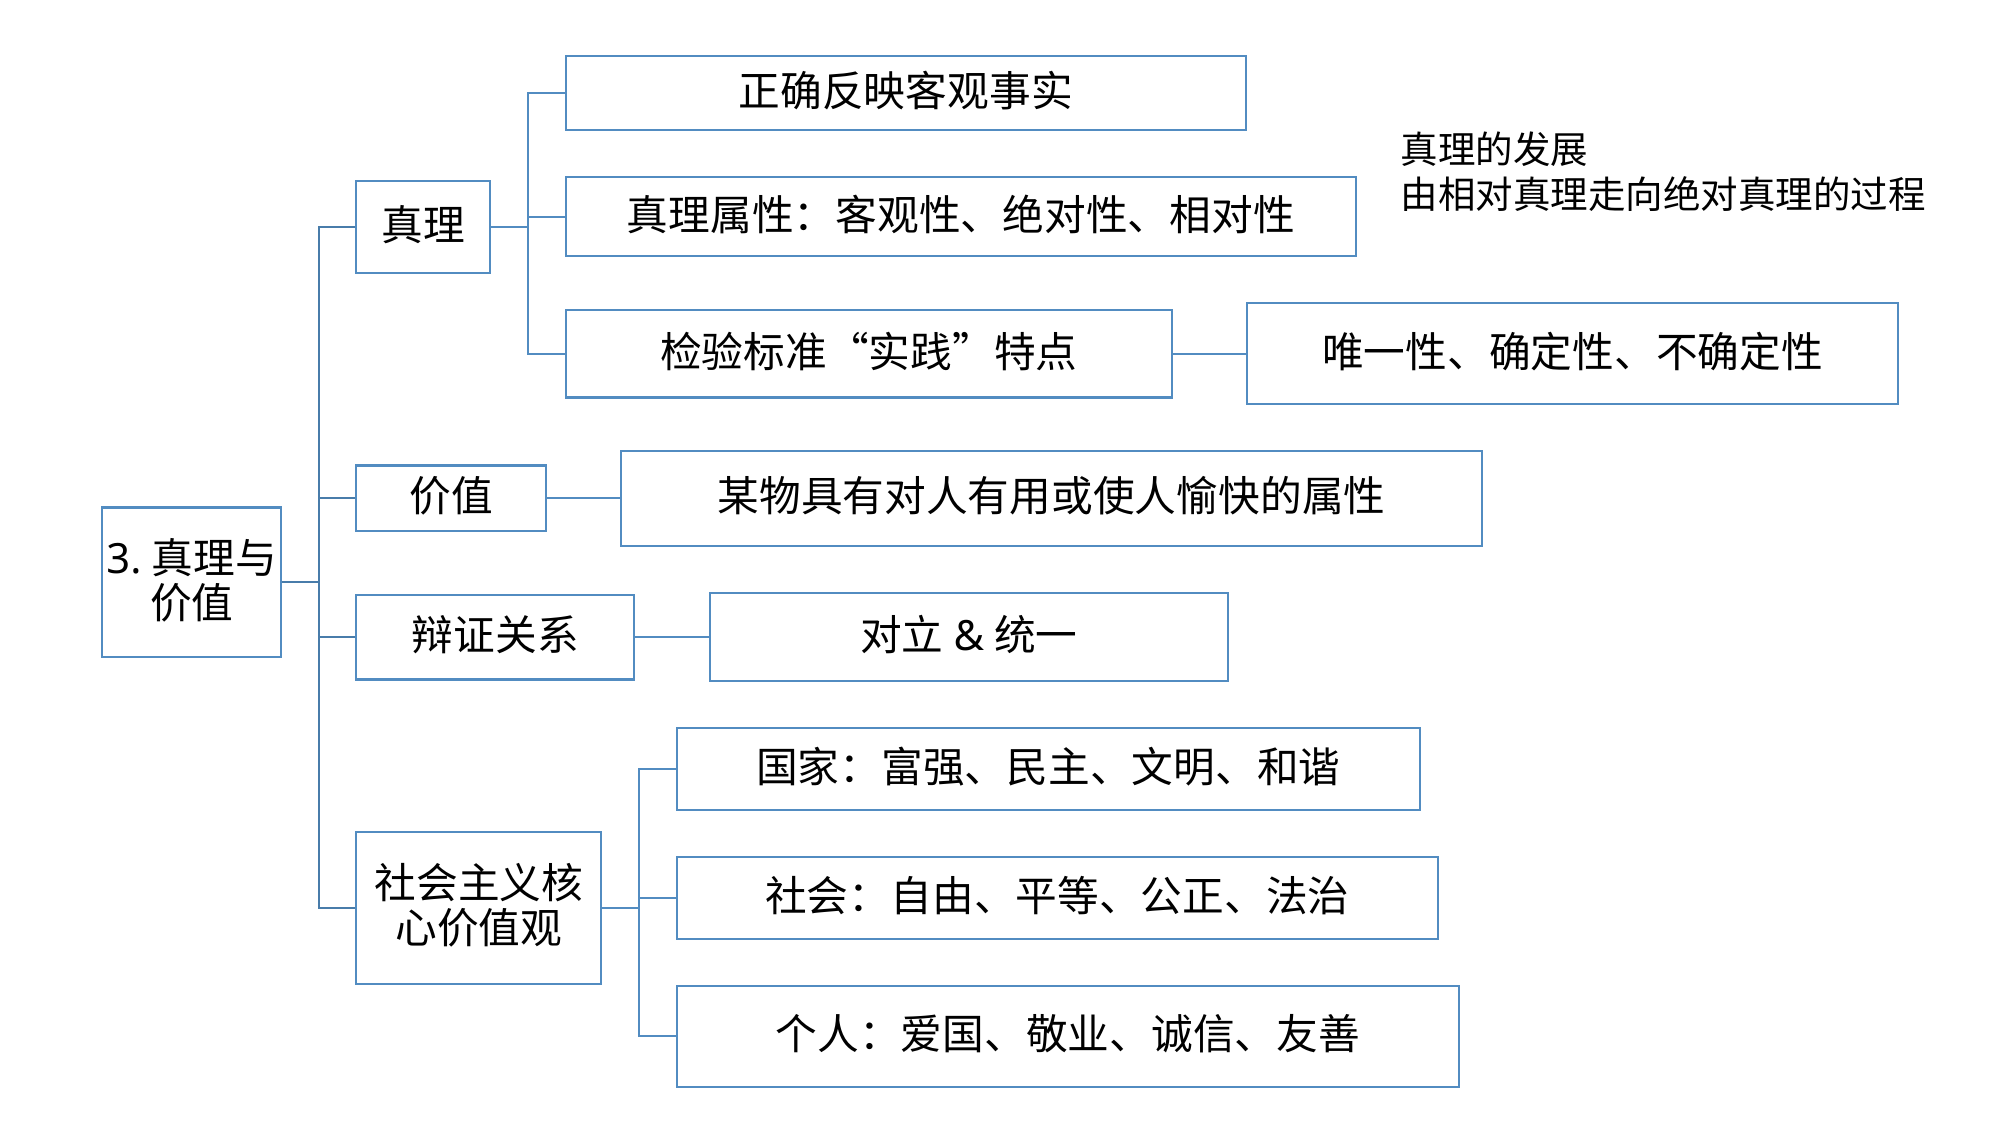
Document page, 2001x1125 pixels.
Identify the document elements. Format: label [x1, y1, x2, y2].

text_box [0, 55, 2000, 1088]
